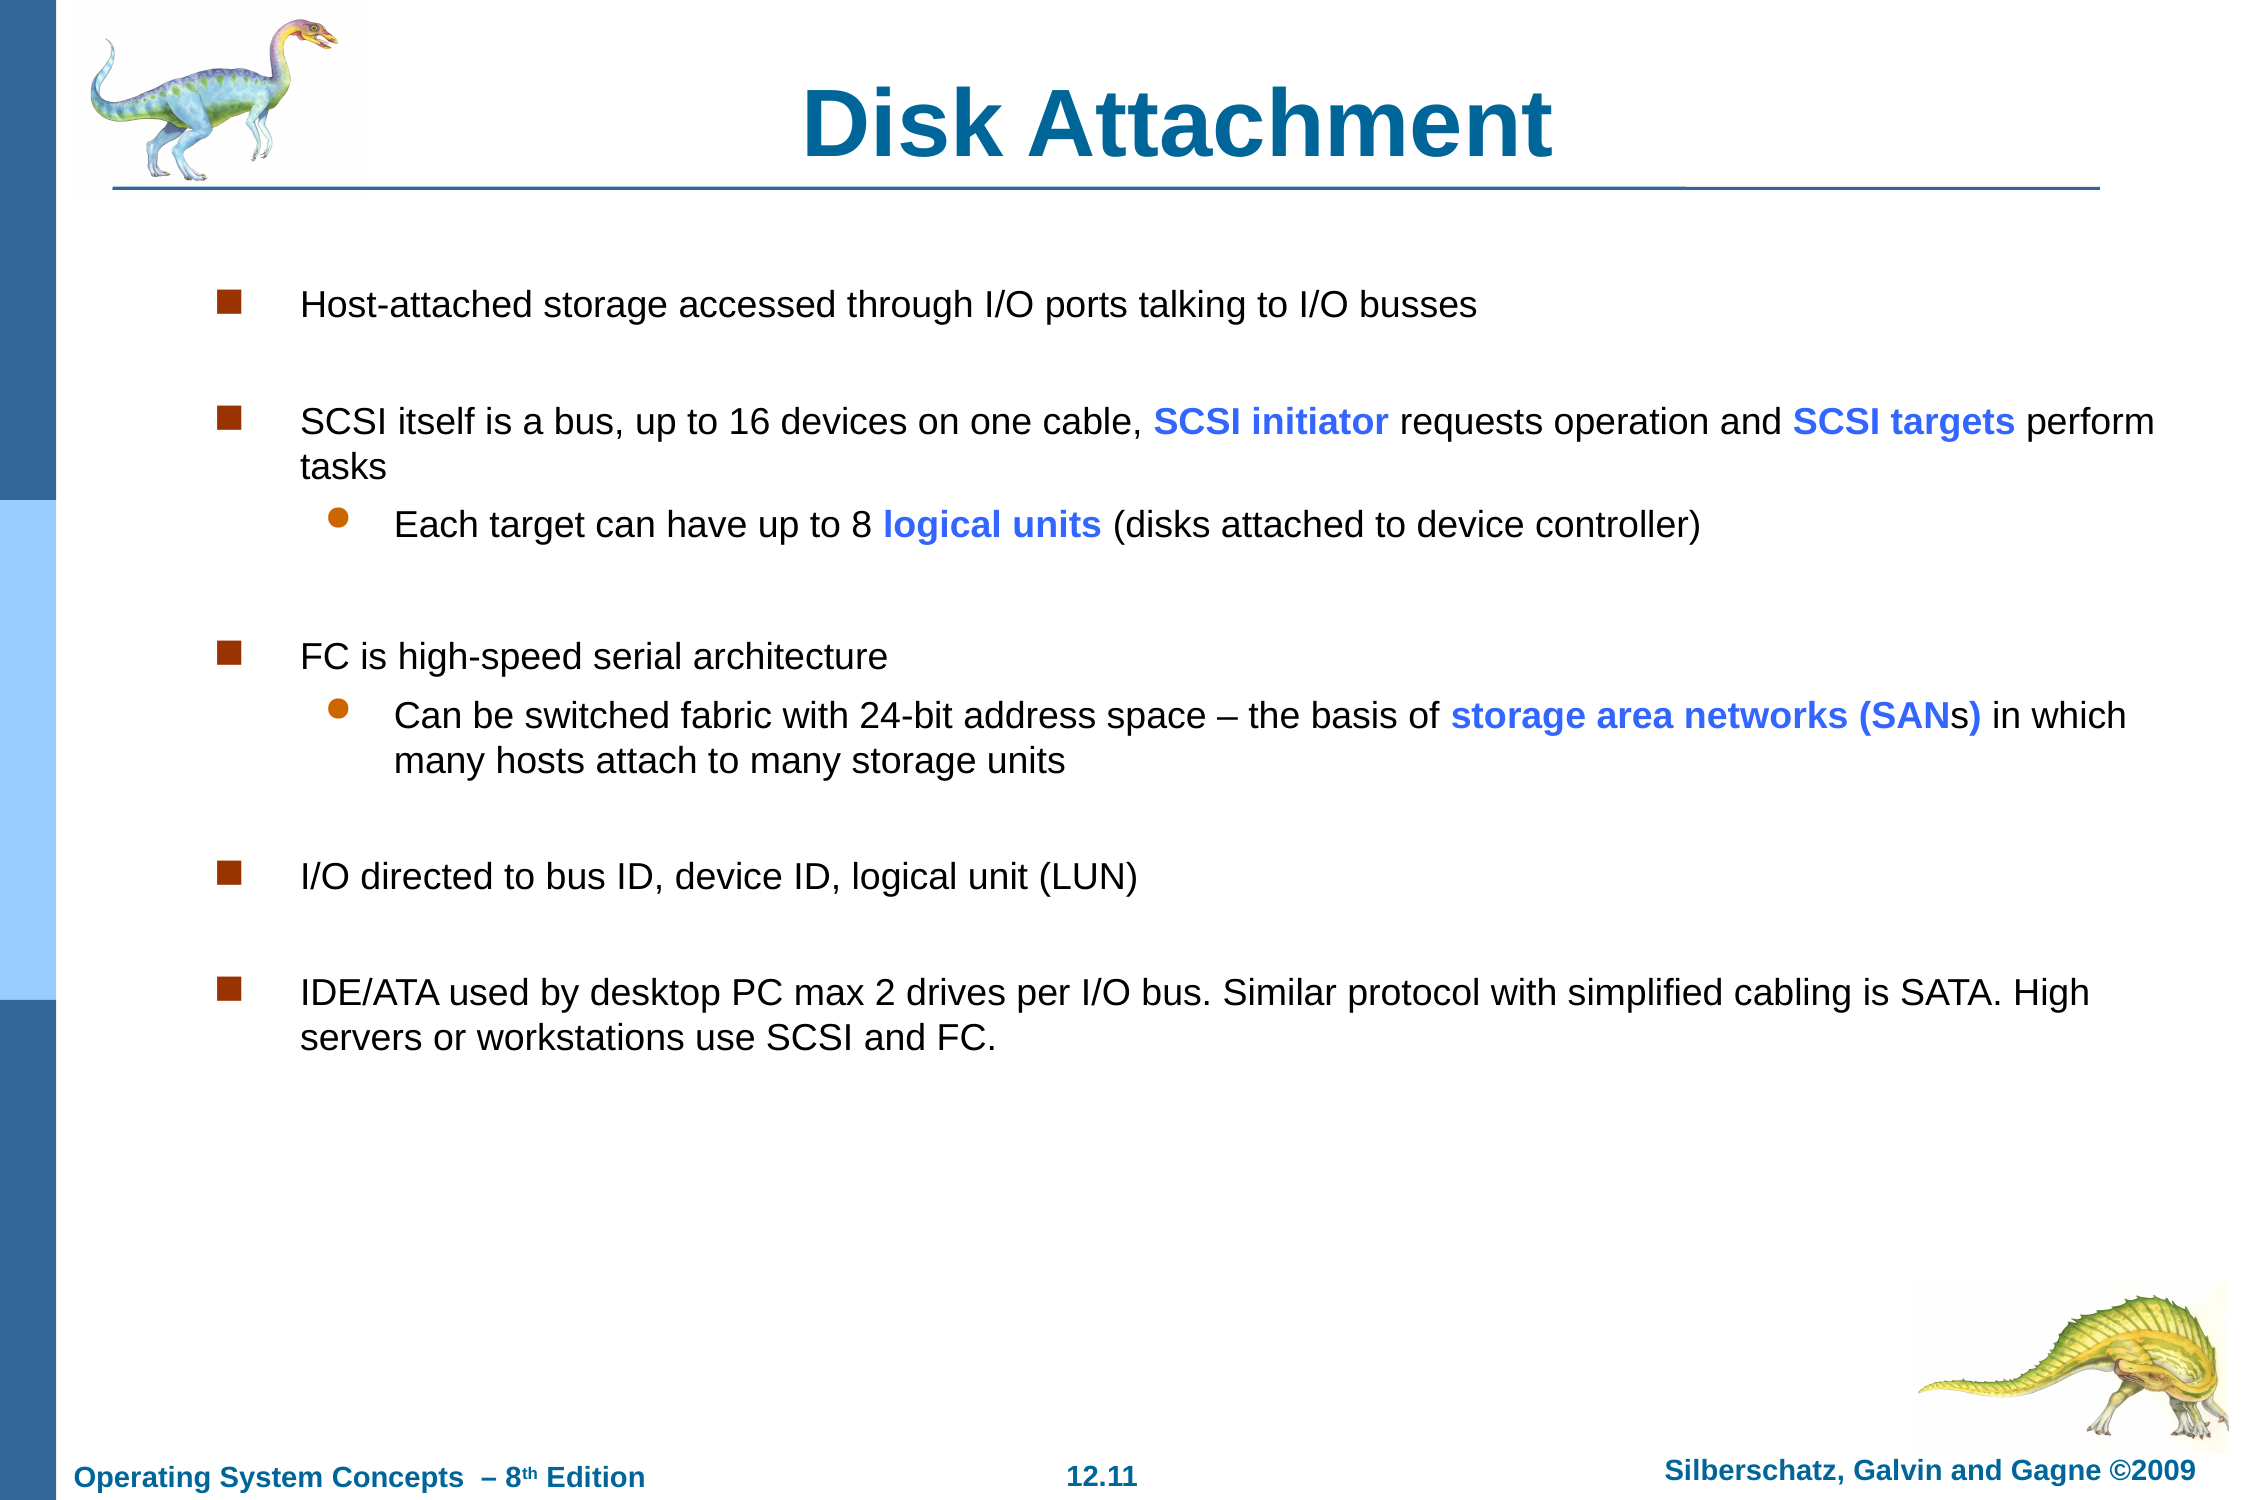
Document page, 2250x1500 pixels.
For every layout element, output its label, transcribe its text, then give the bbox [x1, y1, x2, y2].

title Disk Attachment [217, 60, 2138, 187]
picture [1913, 1279, 2229, 1453]
list Host-attached storage accessed through I/O ports talking to I/O busses SCSI itself is a bus, up to 16 devices on one cable, SCSI initiator requests operation and SCSI targets perform tasks Each target can have up to 8 logical units (disks attached to device controller) FC is high-speed serial architecture Can be switched fabric with 24-bit address space – the basis of storage area networks (SANs) in which many hosts attach to many storage units I/O directed to bus ID, device ID, logical unit (LUN) IDE/ATA used by desktop PC max 2 drives per I/O bus. Similar protocol with simplified cabling is SATA. High servers or workstations use SCSI and FC. [198, 269, 2224, 1261]
picture [70, 0, 365, 199]
